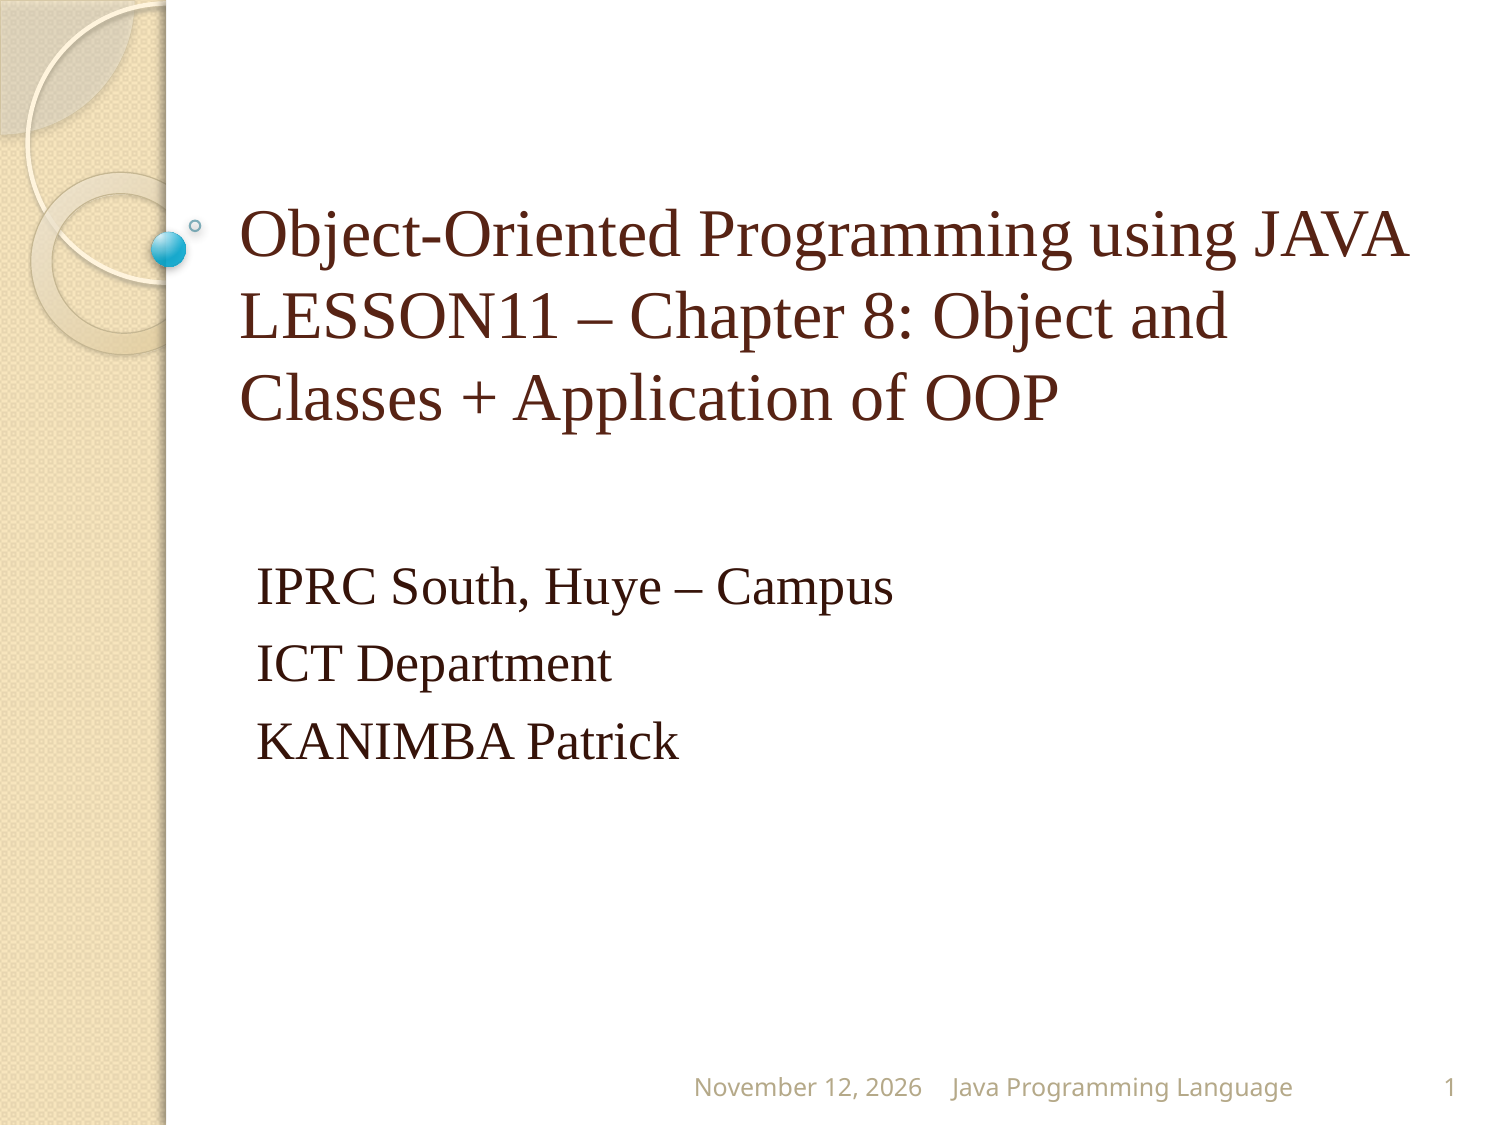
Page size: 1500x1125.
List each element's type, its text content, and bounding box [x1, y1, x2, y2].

title Object-Oriented Programming using JAVA LESSON11 – Chapter 8: Object and Classes + Application of OOP [225, 50, 1450, 442]
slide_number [587, 1034, 937, 1113]
slide_number 1 [1413, 1034, 1488, 1113]
subtitle IPRC South, Huye – Campus ICT Department KANIMBA Patrick [237, 549, 1453, 838]
footer Java Programming Language [937, 1034, 1413, 1113]
